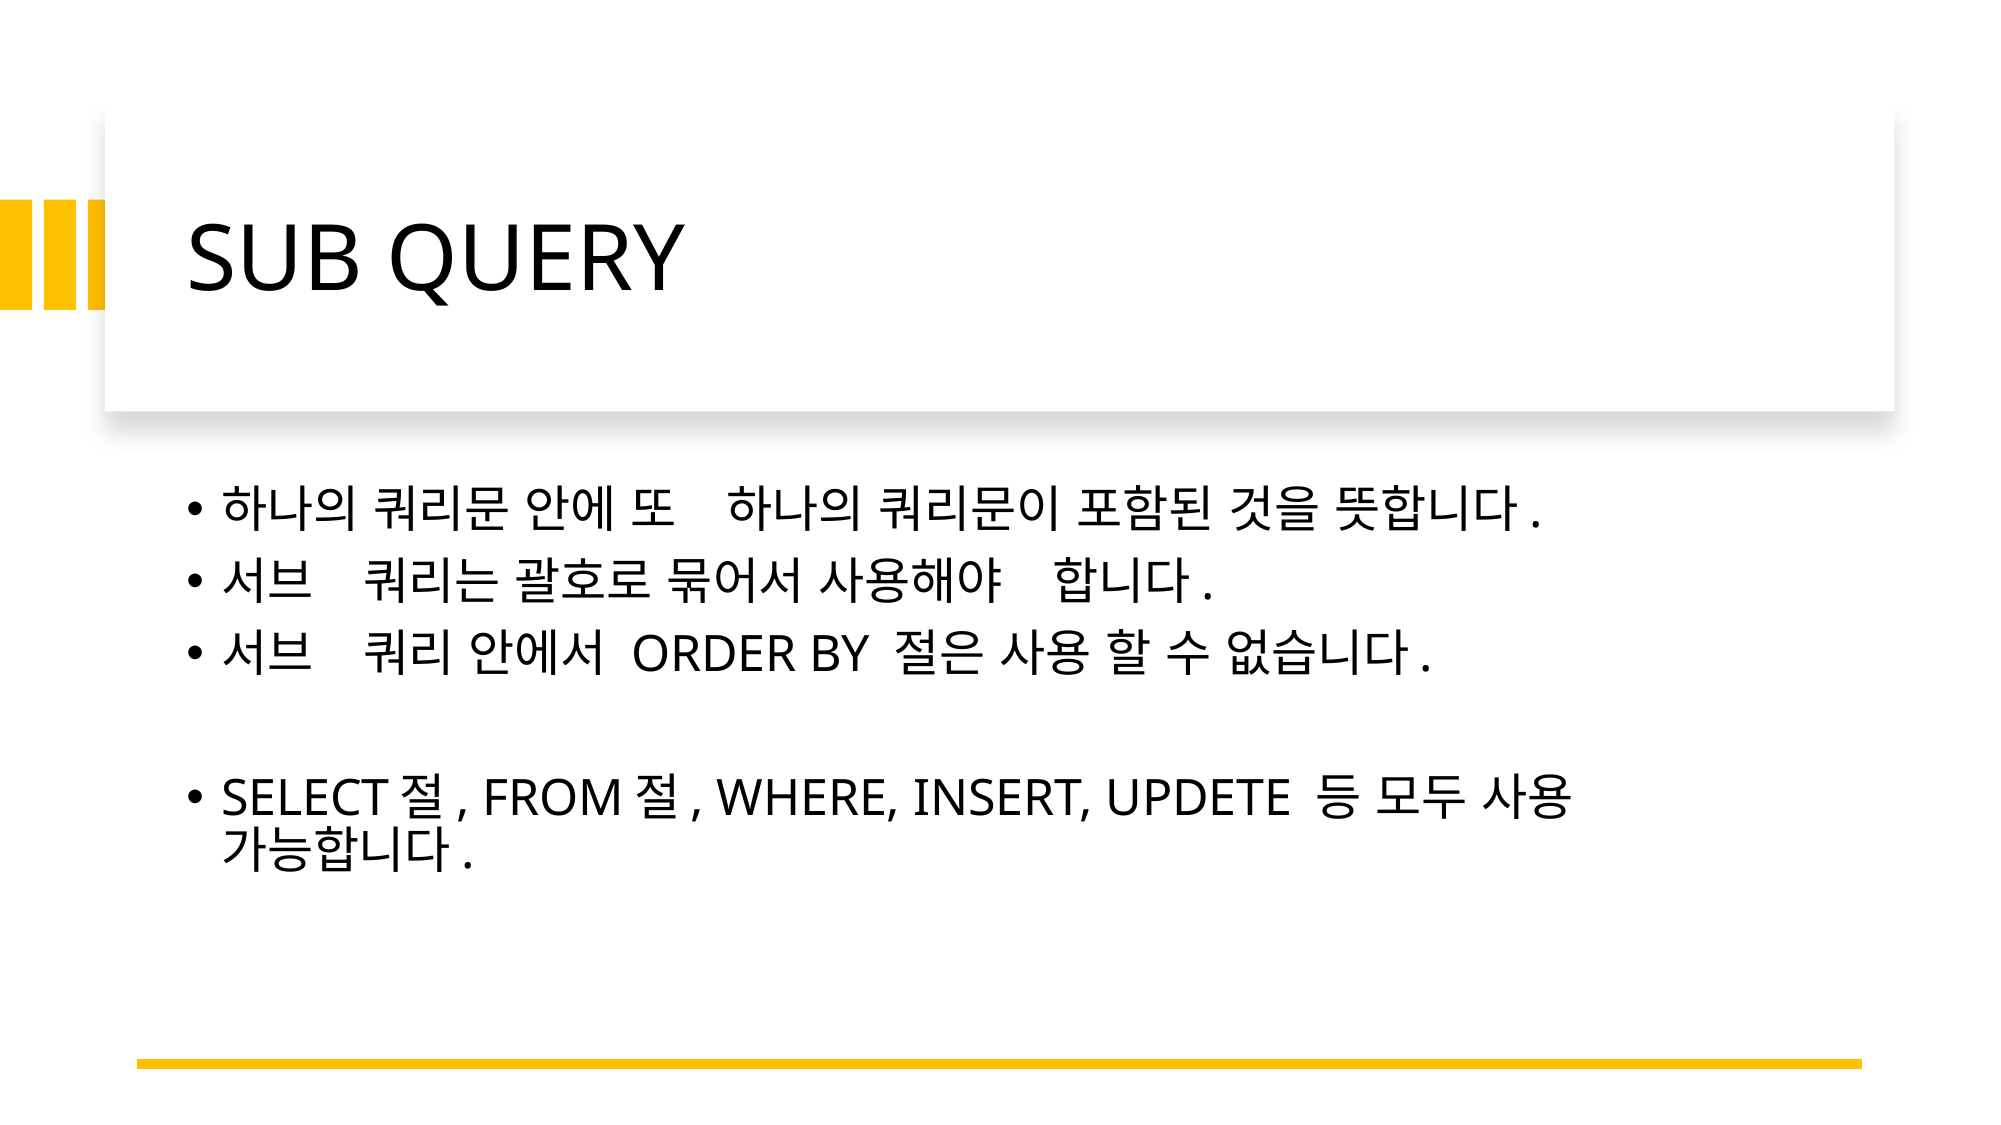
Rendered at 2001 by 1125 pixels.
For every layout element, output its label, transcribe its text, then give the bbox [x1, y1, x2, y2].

list 하나의 쿼리문 안에 또 하나의 쿼리문이 포함된 것을 뜻합니다. 서브 쿼리는 괄호로 묶어서 사용해야 합니다. 서브 쿼리 안에서 ORDER BY 절은 사용 할 수 없습니다. SELECT절, FROM절, WHERE, INSERT, UPDETE 등 모두 사용 가능합니다. [171, 475, 1802, 889]
title SUB QUERY [171, 132, 1803, 388]
